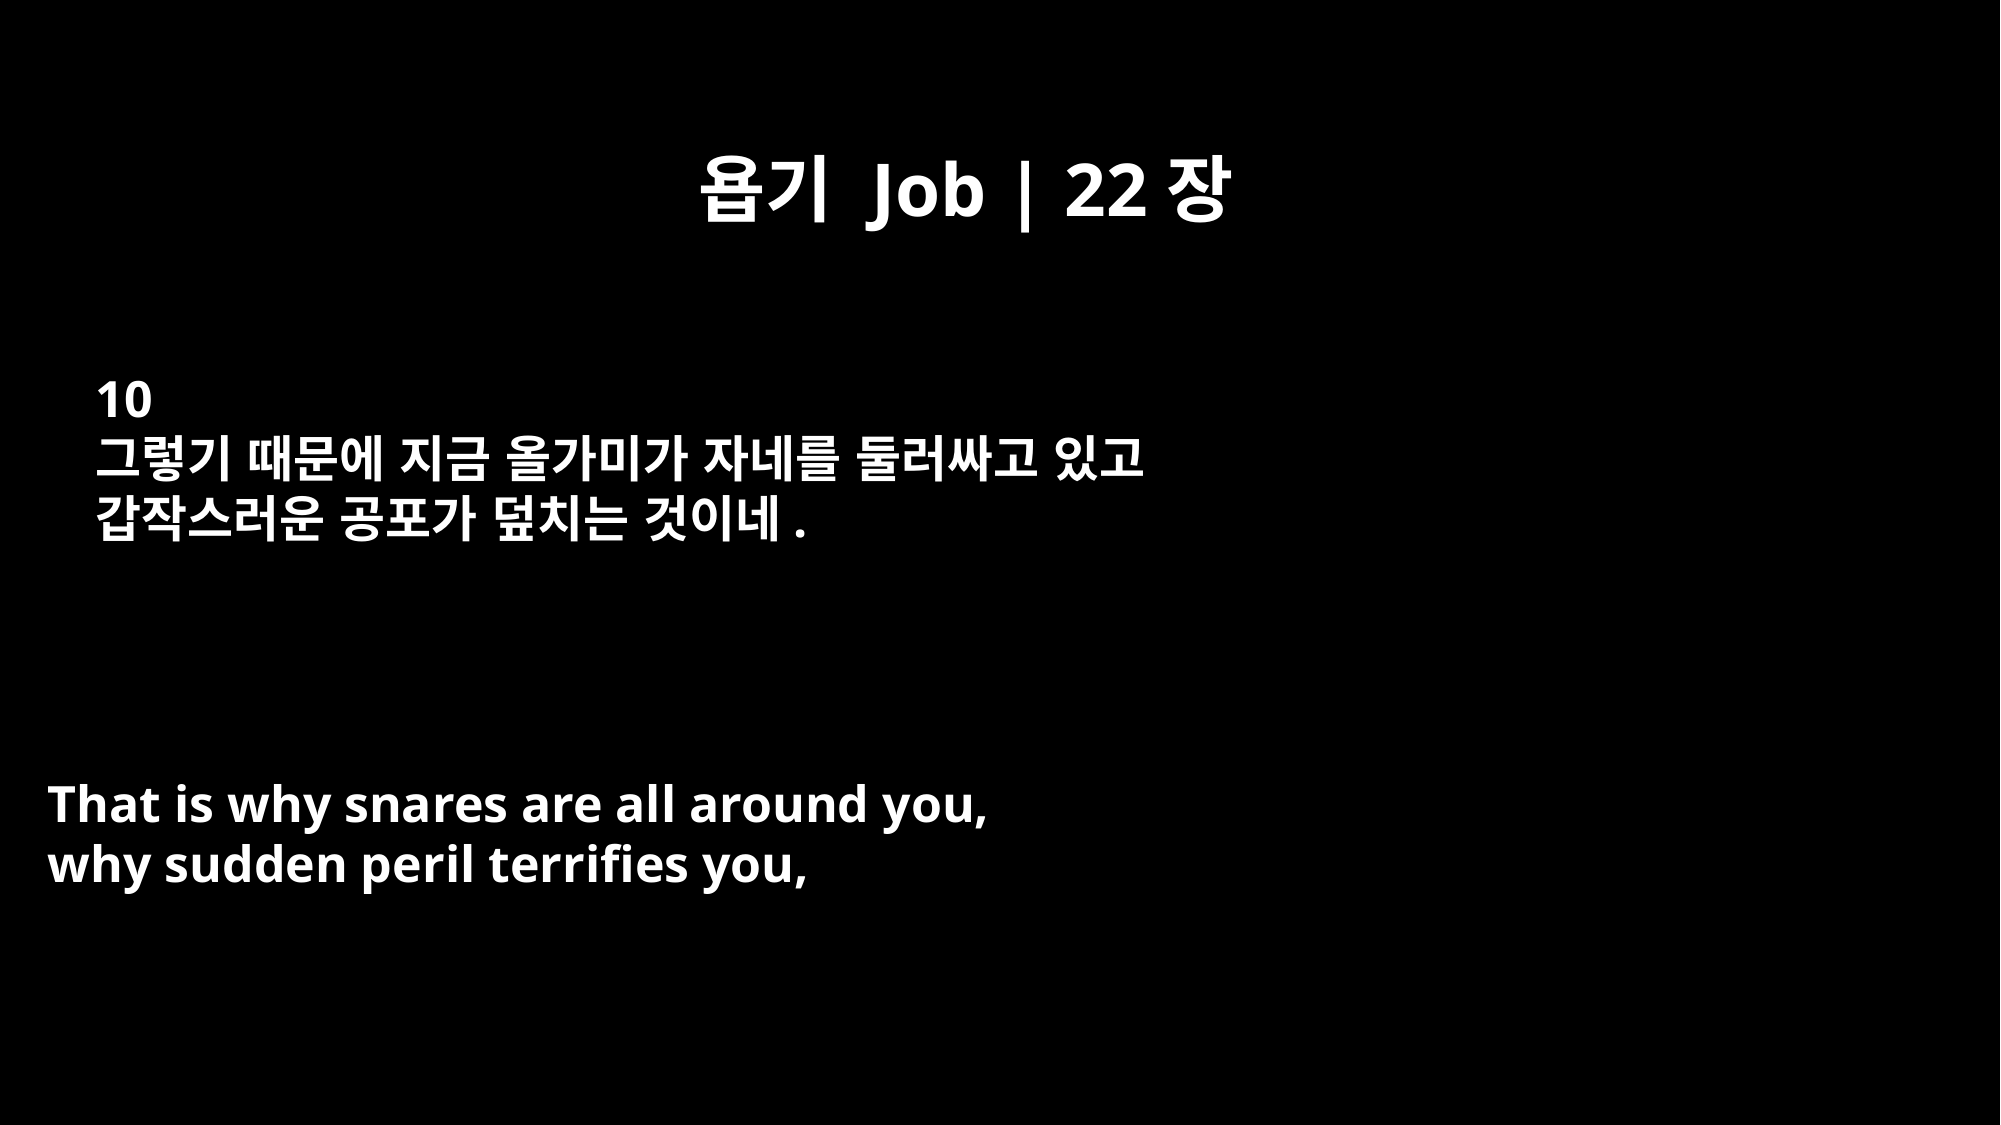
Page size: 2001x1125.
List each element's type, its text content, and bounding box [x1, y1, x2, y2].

text_box 욥기 Job | 22장 [683, 136, 1249, 239]
text_box That is why snares are all around you, why sudden peril terrifies you, [33, 764, 1018, 900]
text_box 10 그렇기 때문에 지금 올가미가 자네를 둘러싸고 있고 갑작스러운 공포가 덮치는 것이네. [80, 359, 1175, 555]
